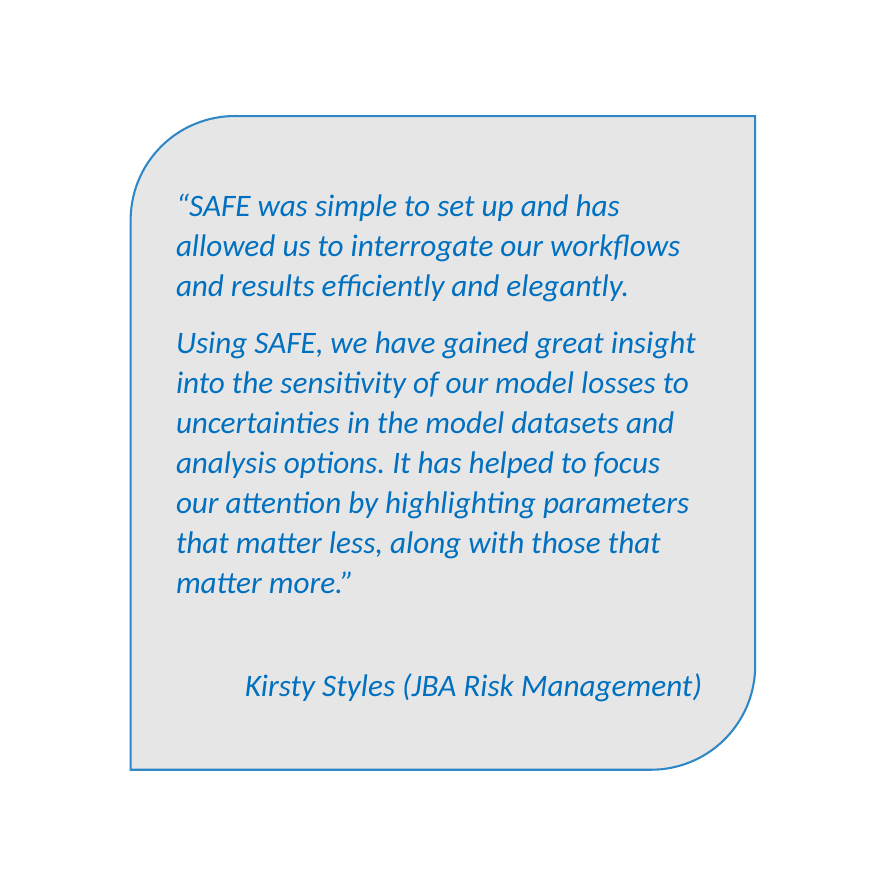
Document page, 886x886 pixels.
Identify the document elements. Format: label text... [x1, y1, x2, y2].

text_box “SAFE was simple to set up and has allowed us to interrogate our workflows and results efficiently and elegantly. Using SAFE, we have gained great insight into the sensitivity of our model losses to uncertainties in the model datasets and analysis options. It has helped to focus our attention by highlighting parameters that matter less, along with those that matter more.” Kirsty Styles (JBA Risk Management) [129, 114, 757, 771]
